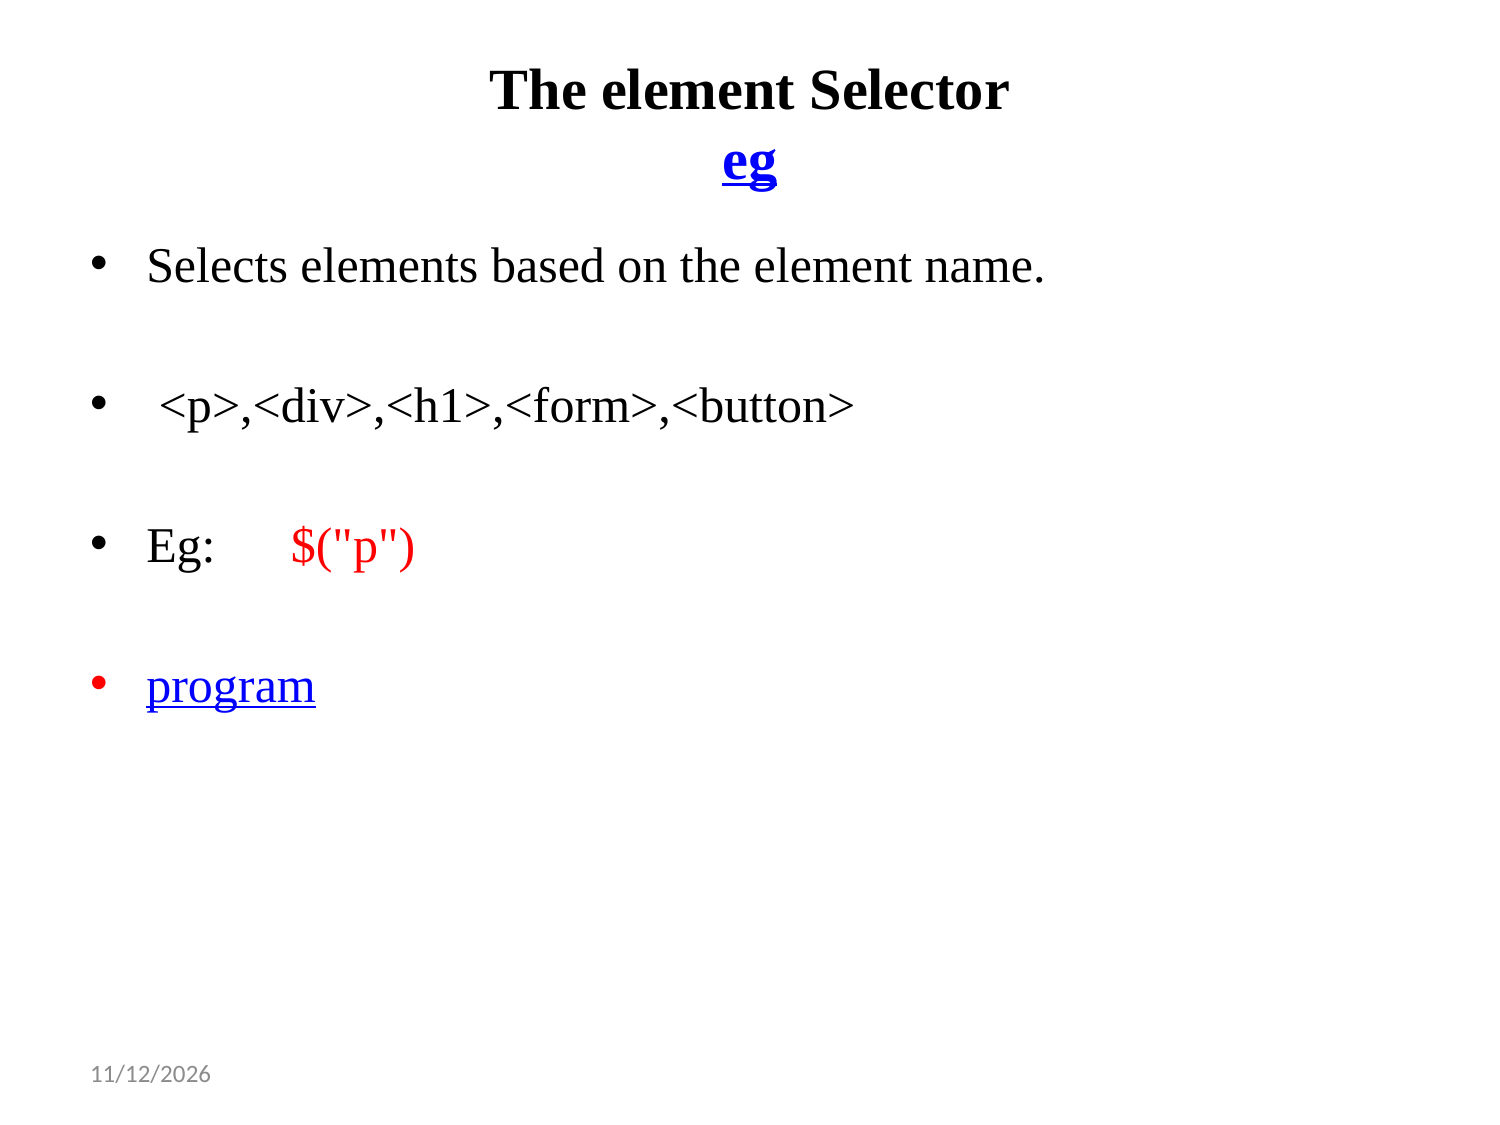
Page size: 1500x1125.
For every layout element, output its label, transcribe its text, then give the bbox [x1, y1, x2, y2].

title The element Selector eg [75, 50, 1425, 193]
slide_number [75, 1042, 425, 1103]
list Selects elements based on the element name. <p>,<div>,<h1>,<form>,<button> Eg: $("p") program [75, 224, 1425, 1005]
